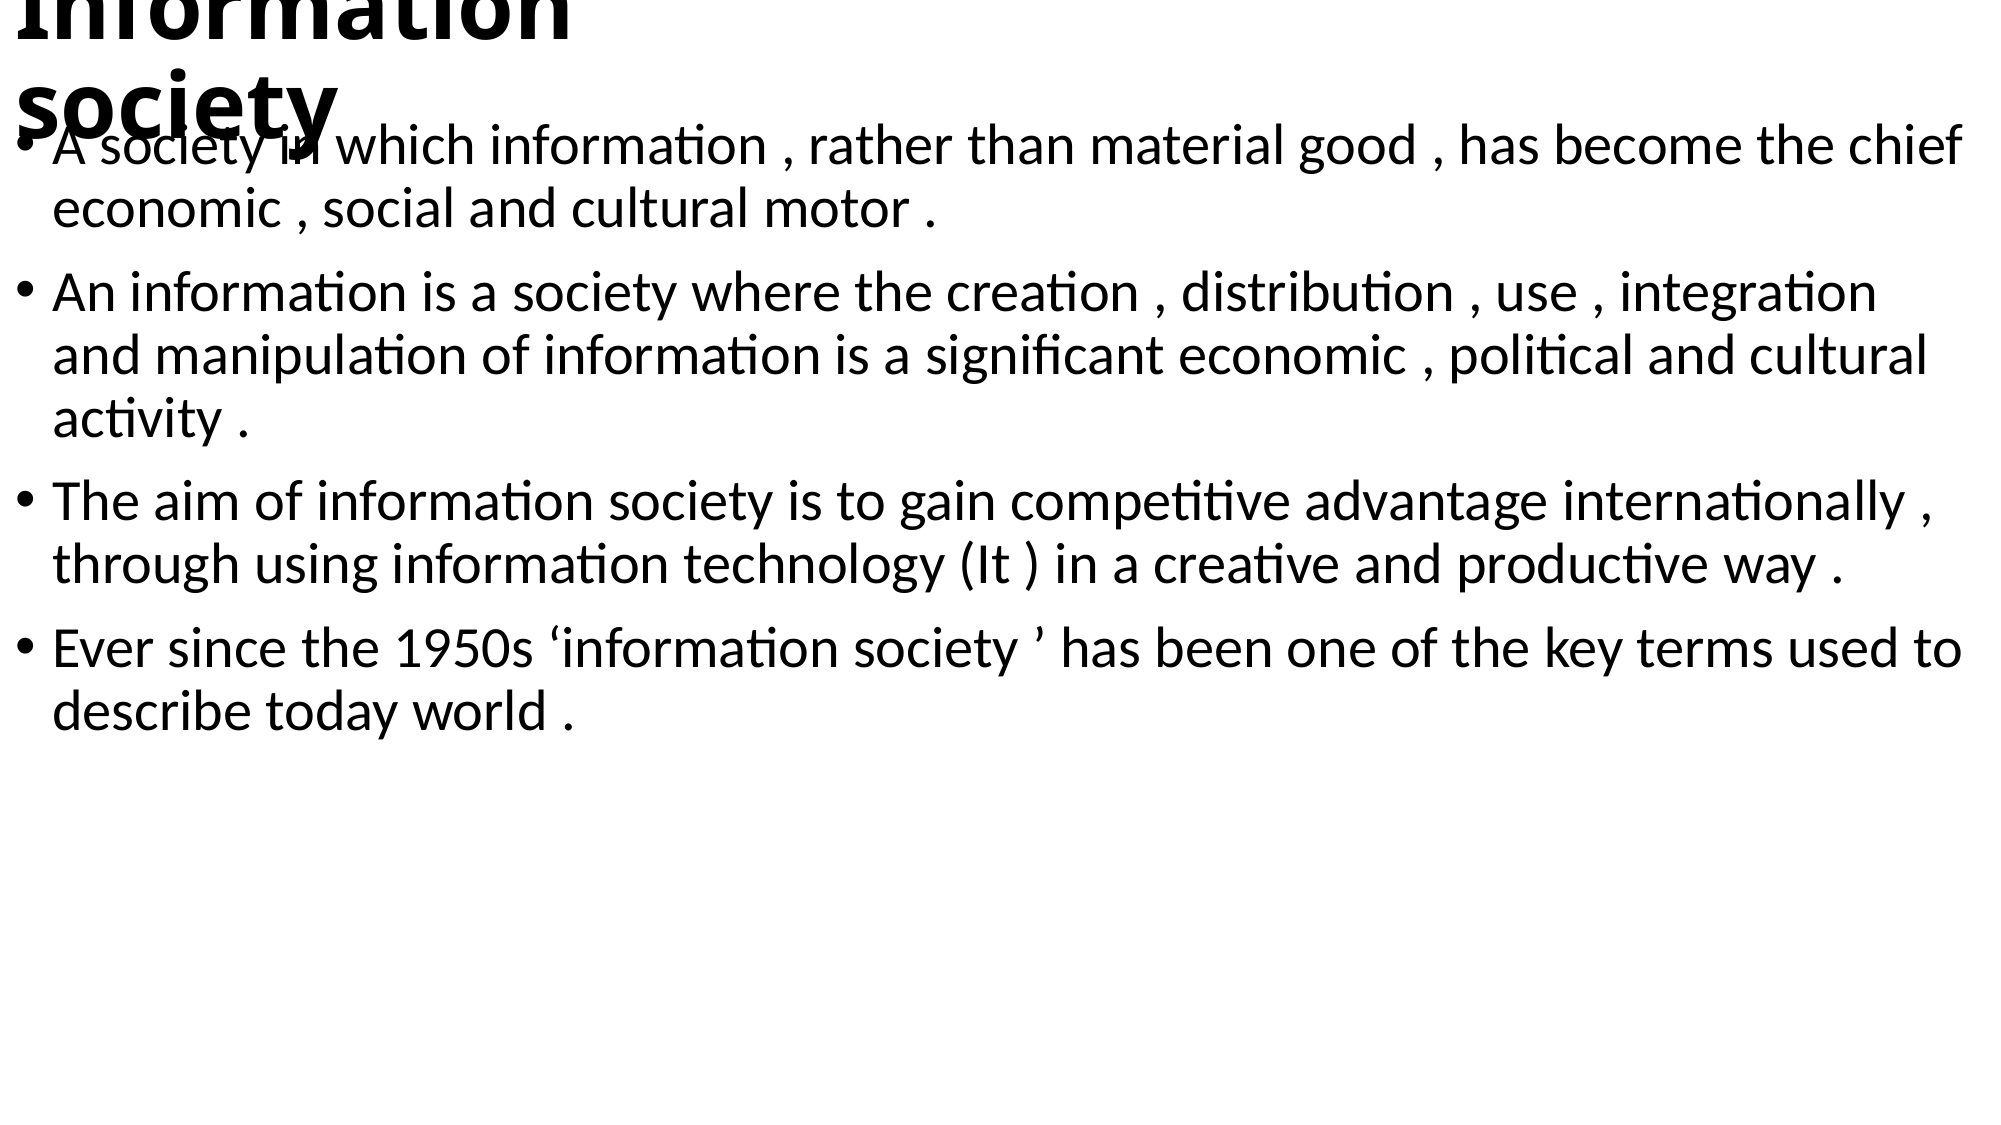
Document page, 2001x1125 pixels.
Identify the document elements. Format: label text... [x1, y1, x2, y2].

title Information society [0, 0, 756, 106]
list A society in which information , rather than material good , has become the chief economic , social and cultural motor . An information is a society where the creation , distribution , use , integration and manipulation of information is a significant economic , political and cultural activity . The aim of information society is to gain competitive advantage internationally , through using information technology (It ) in a creative and productive way . Ever since the 1950s ‘information society ’ has been one of the key terms used to describe today world . [0, 106, 2000, 1125]
